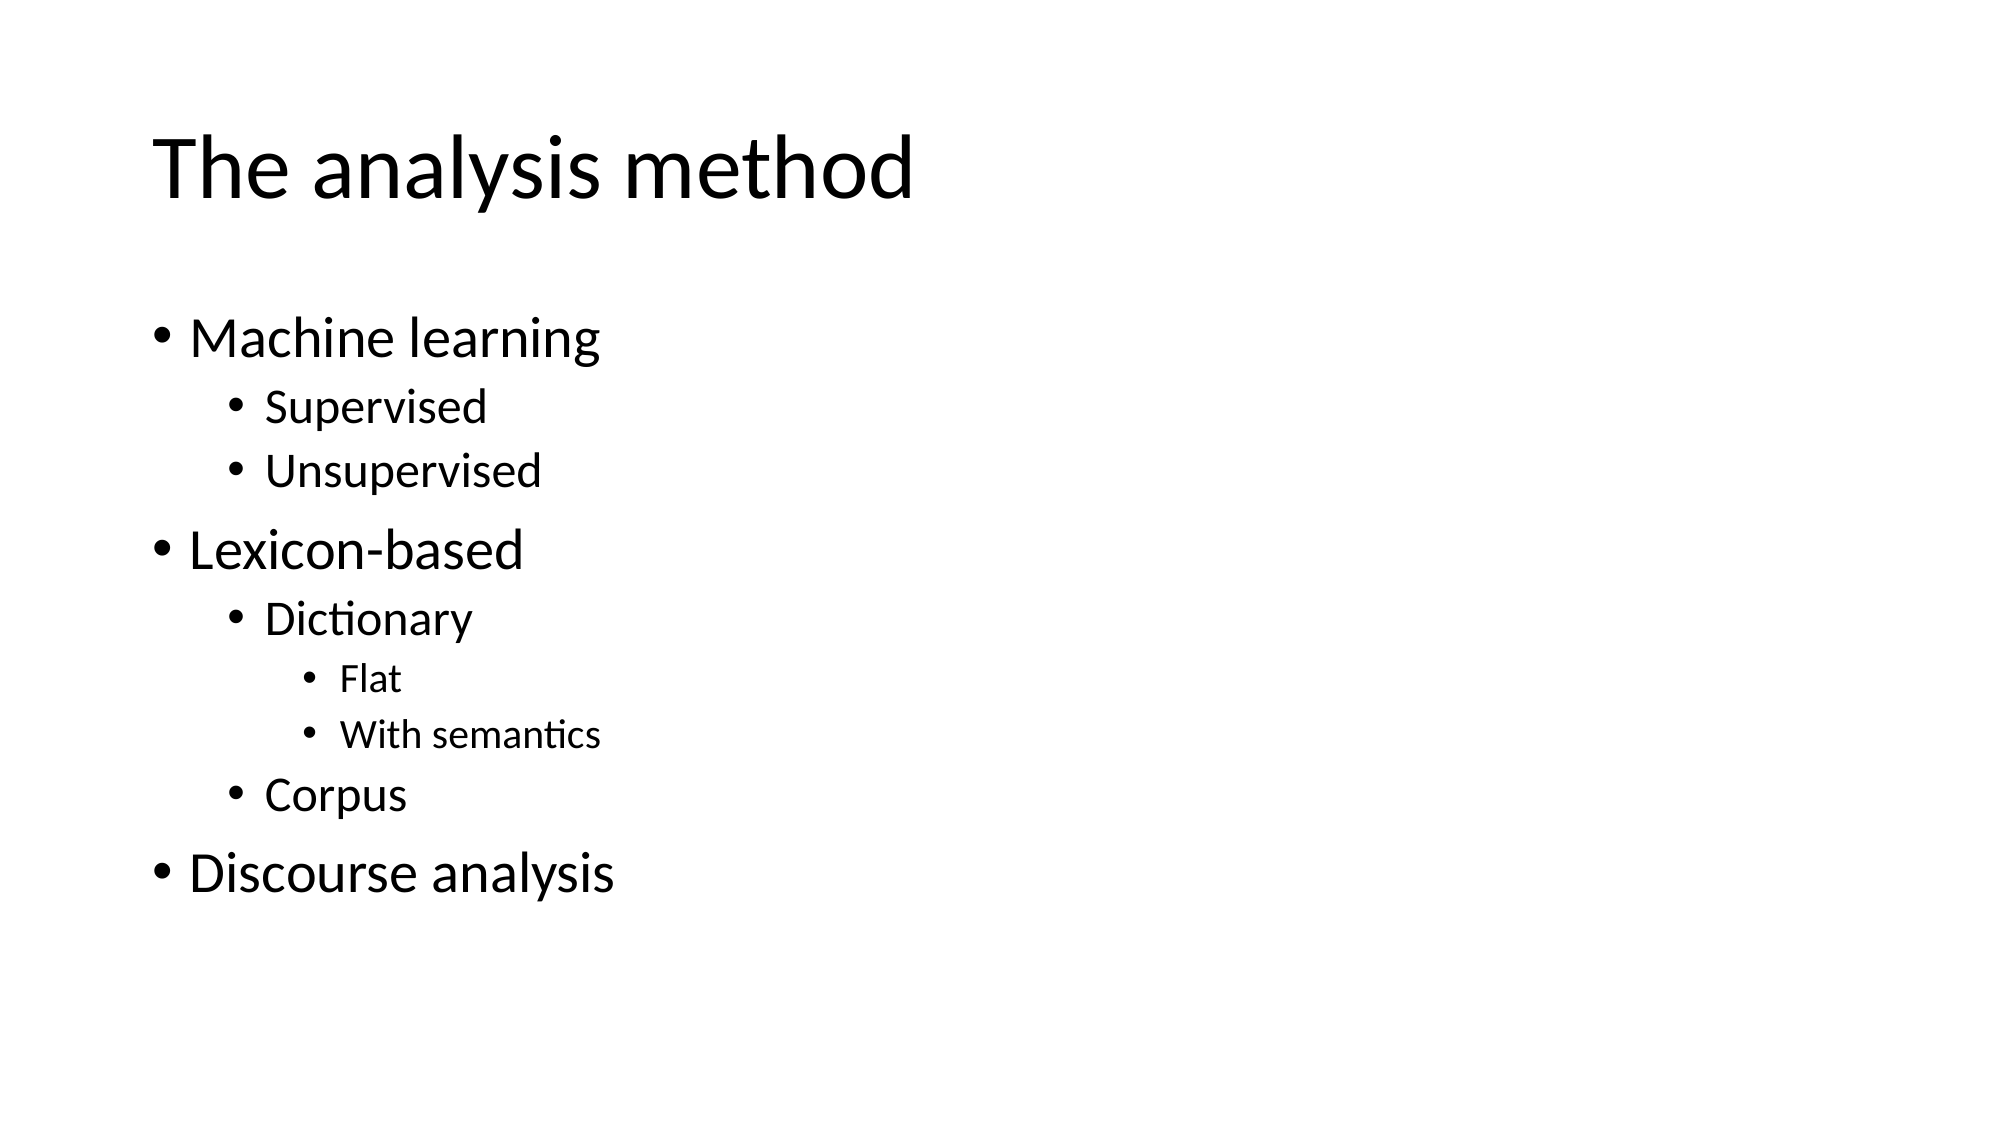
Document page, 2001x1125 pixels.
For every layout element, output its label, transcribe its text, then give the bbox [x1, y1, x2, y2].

title The analysis method [137, 59, 1863, 278]
list Machine learning Supervised Unsupervised Lexicon-based Dictionary Flat With semantics Corpus Discourse analysis [137, 299, 1863, 1014]
